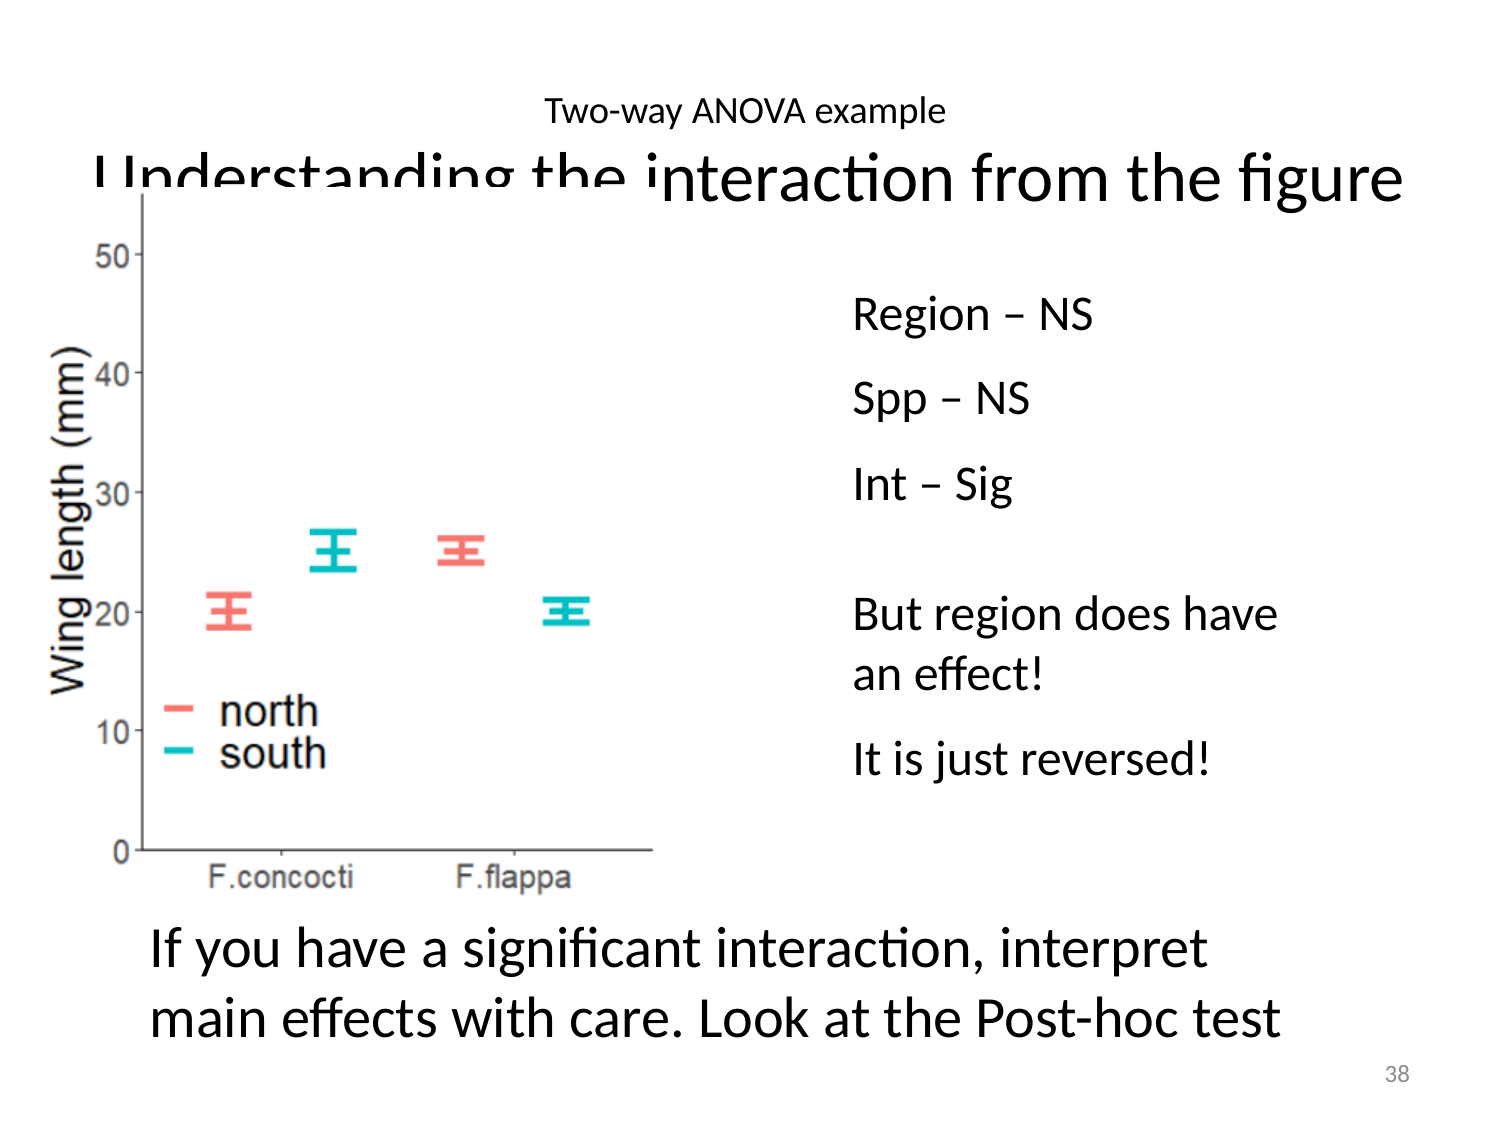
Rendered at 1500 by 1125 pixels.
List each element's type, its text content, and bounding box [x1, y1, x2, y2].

text_box But region does have an effect! It is just reversed! [837, 572, 1352, 793]
picture [42, 187, 663, 913]
text_box Two-way ANOVA example Understanding the interaction from the figure [50, 50, 1450, 250]
slide_number 38 [1074, 1042, 1425, 1103]
text_box If you have a significant interaction, interpret main effects with care. Look at the Post-hoc test [134, 902, 1349, 1057]
text_box Region – NS Spp – NS Int – Sig [837, 272, 1281, 518]
